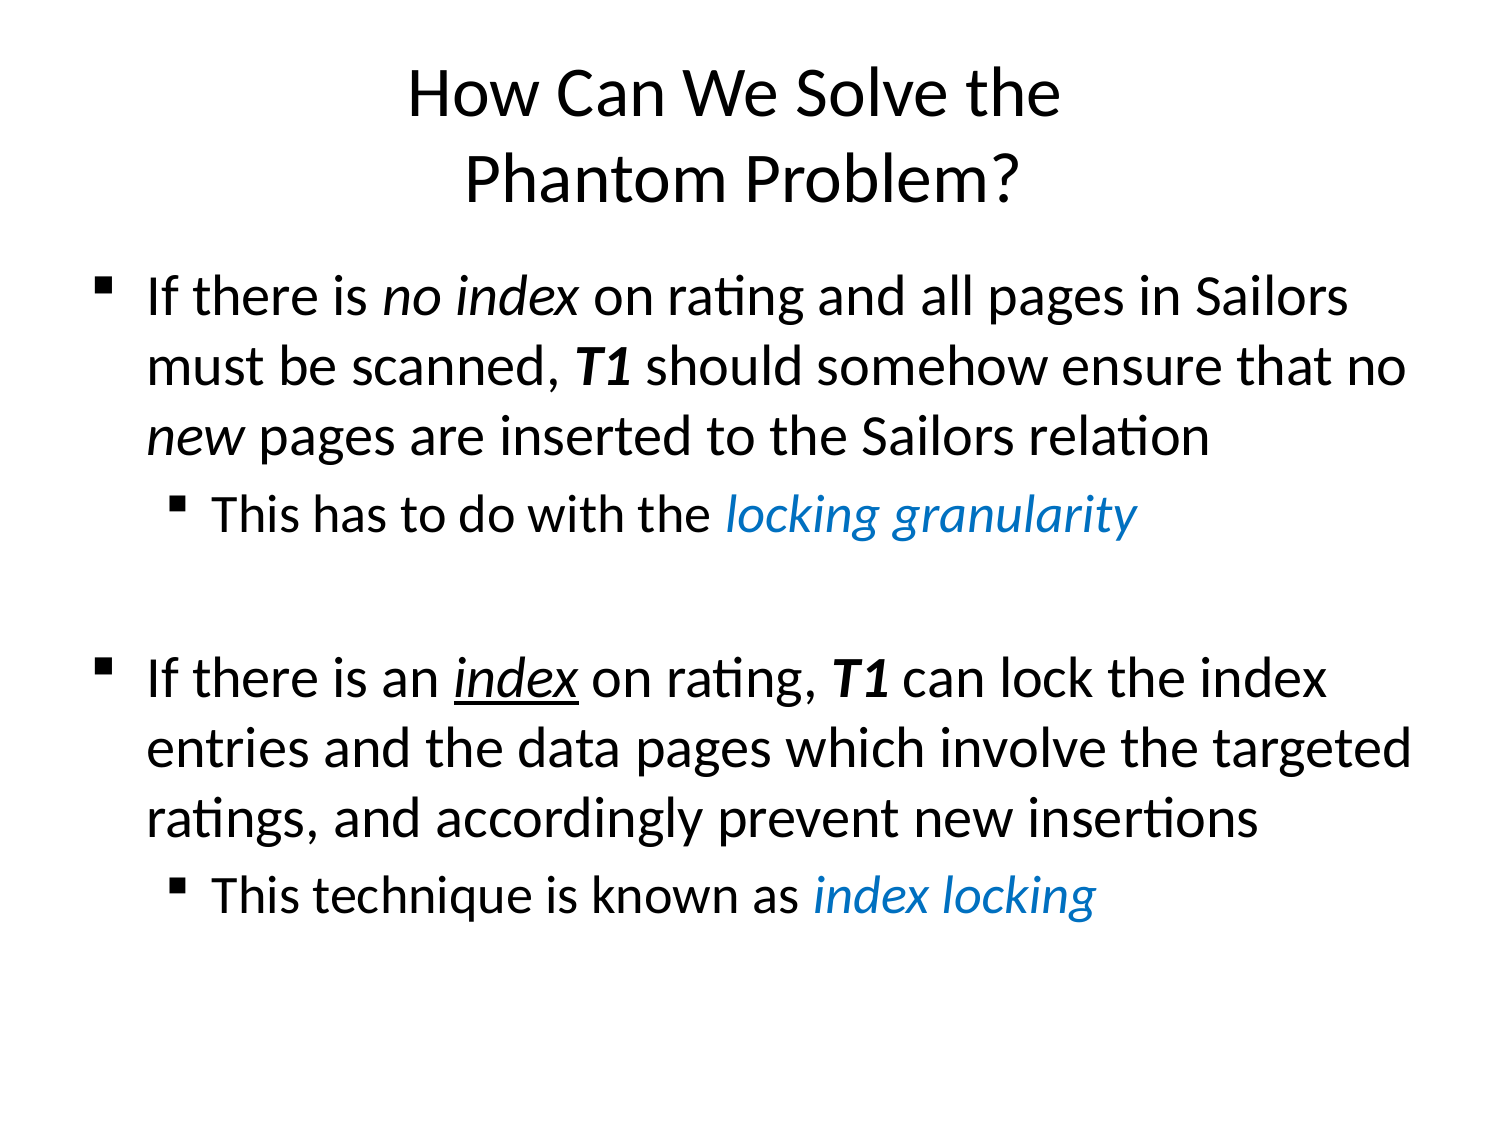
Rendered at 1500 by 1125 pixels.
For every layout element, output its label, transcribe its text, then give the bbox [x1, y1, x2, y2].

title How Can We Solve the Phantom Problem? [12, 37, 1475, 225]
list If there is no index on rating and all pages in Sailors must be scanned, T1 should somehow ensure that no new pages are inserted to the Sailors relation This has to do with the locking granularity If there is an index on rating, T1 can lock the index entries and the data pages which involve the targeted ratings, and accordingly prevent new insertions This technique is known as index locking [75, 249, 1475, 1113]
